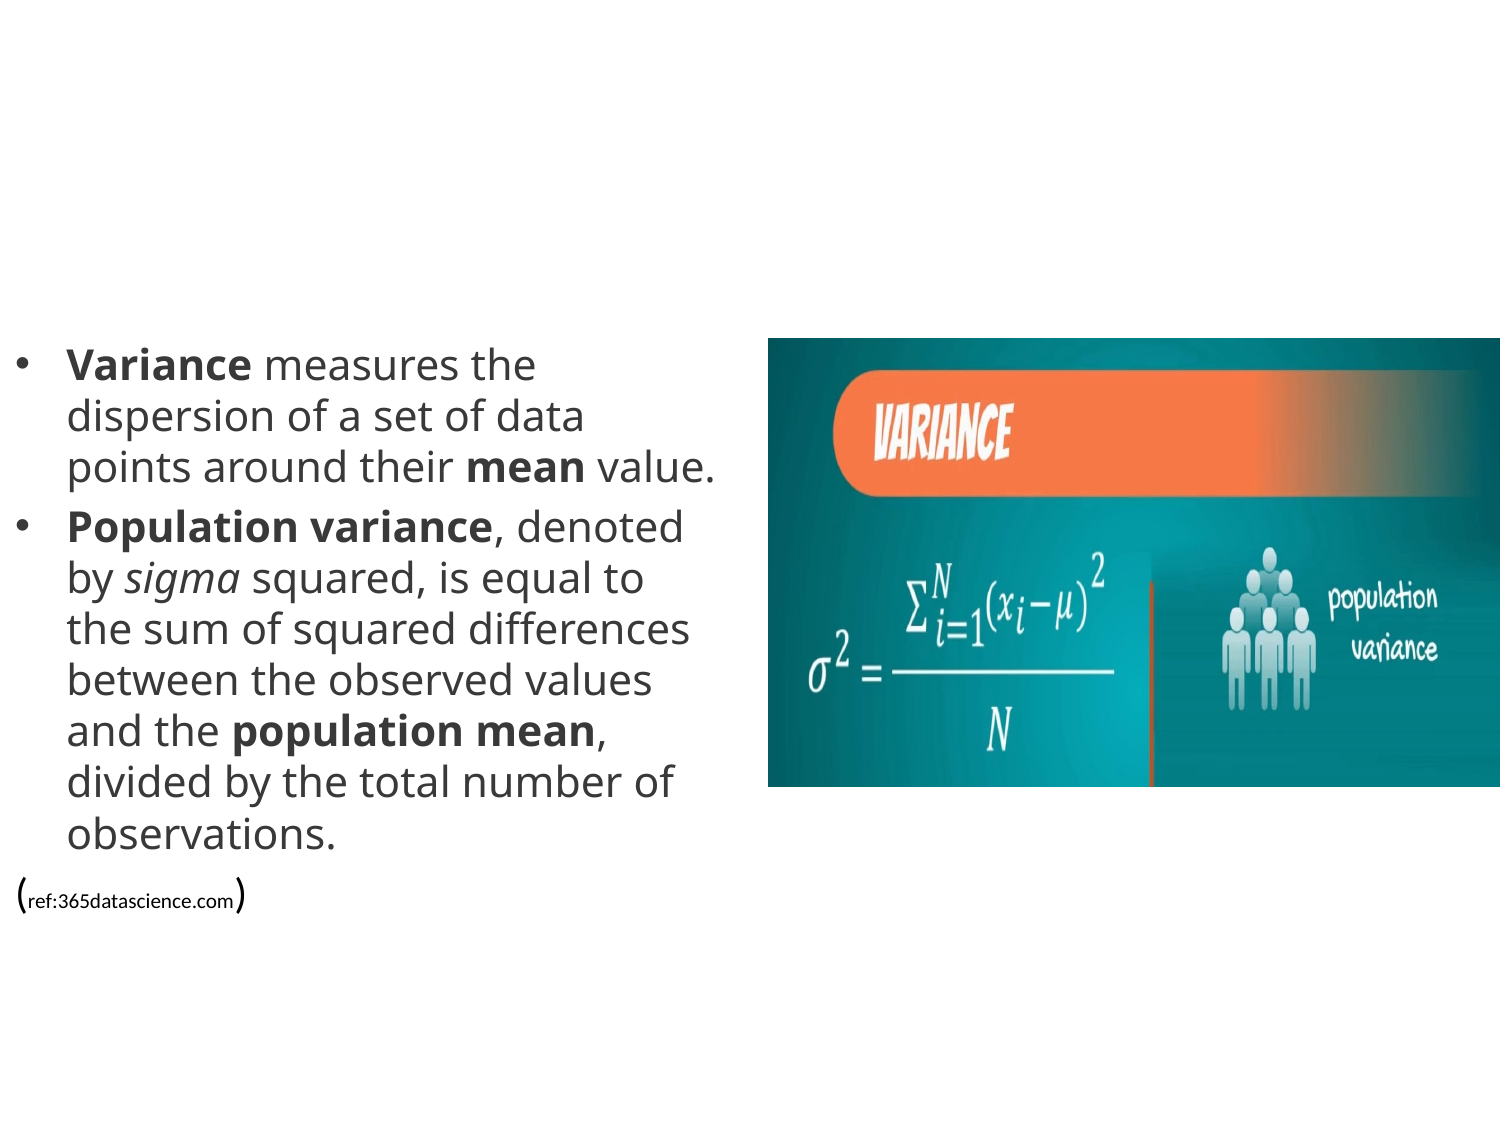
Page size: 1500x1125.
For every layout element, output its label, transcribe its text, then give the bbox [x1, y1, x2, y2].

list Variance measures the dispersion of a set of data points around their mean value. Population variance, denoted by sigma squared, is equal to the sum of squared differences between the observed values and the population mean, divided by the total number of observations. (ref:365datascience.com) [0, 329, 732, 969]
picture [768, 338, 1500, 787]
